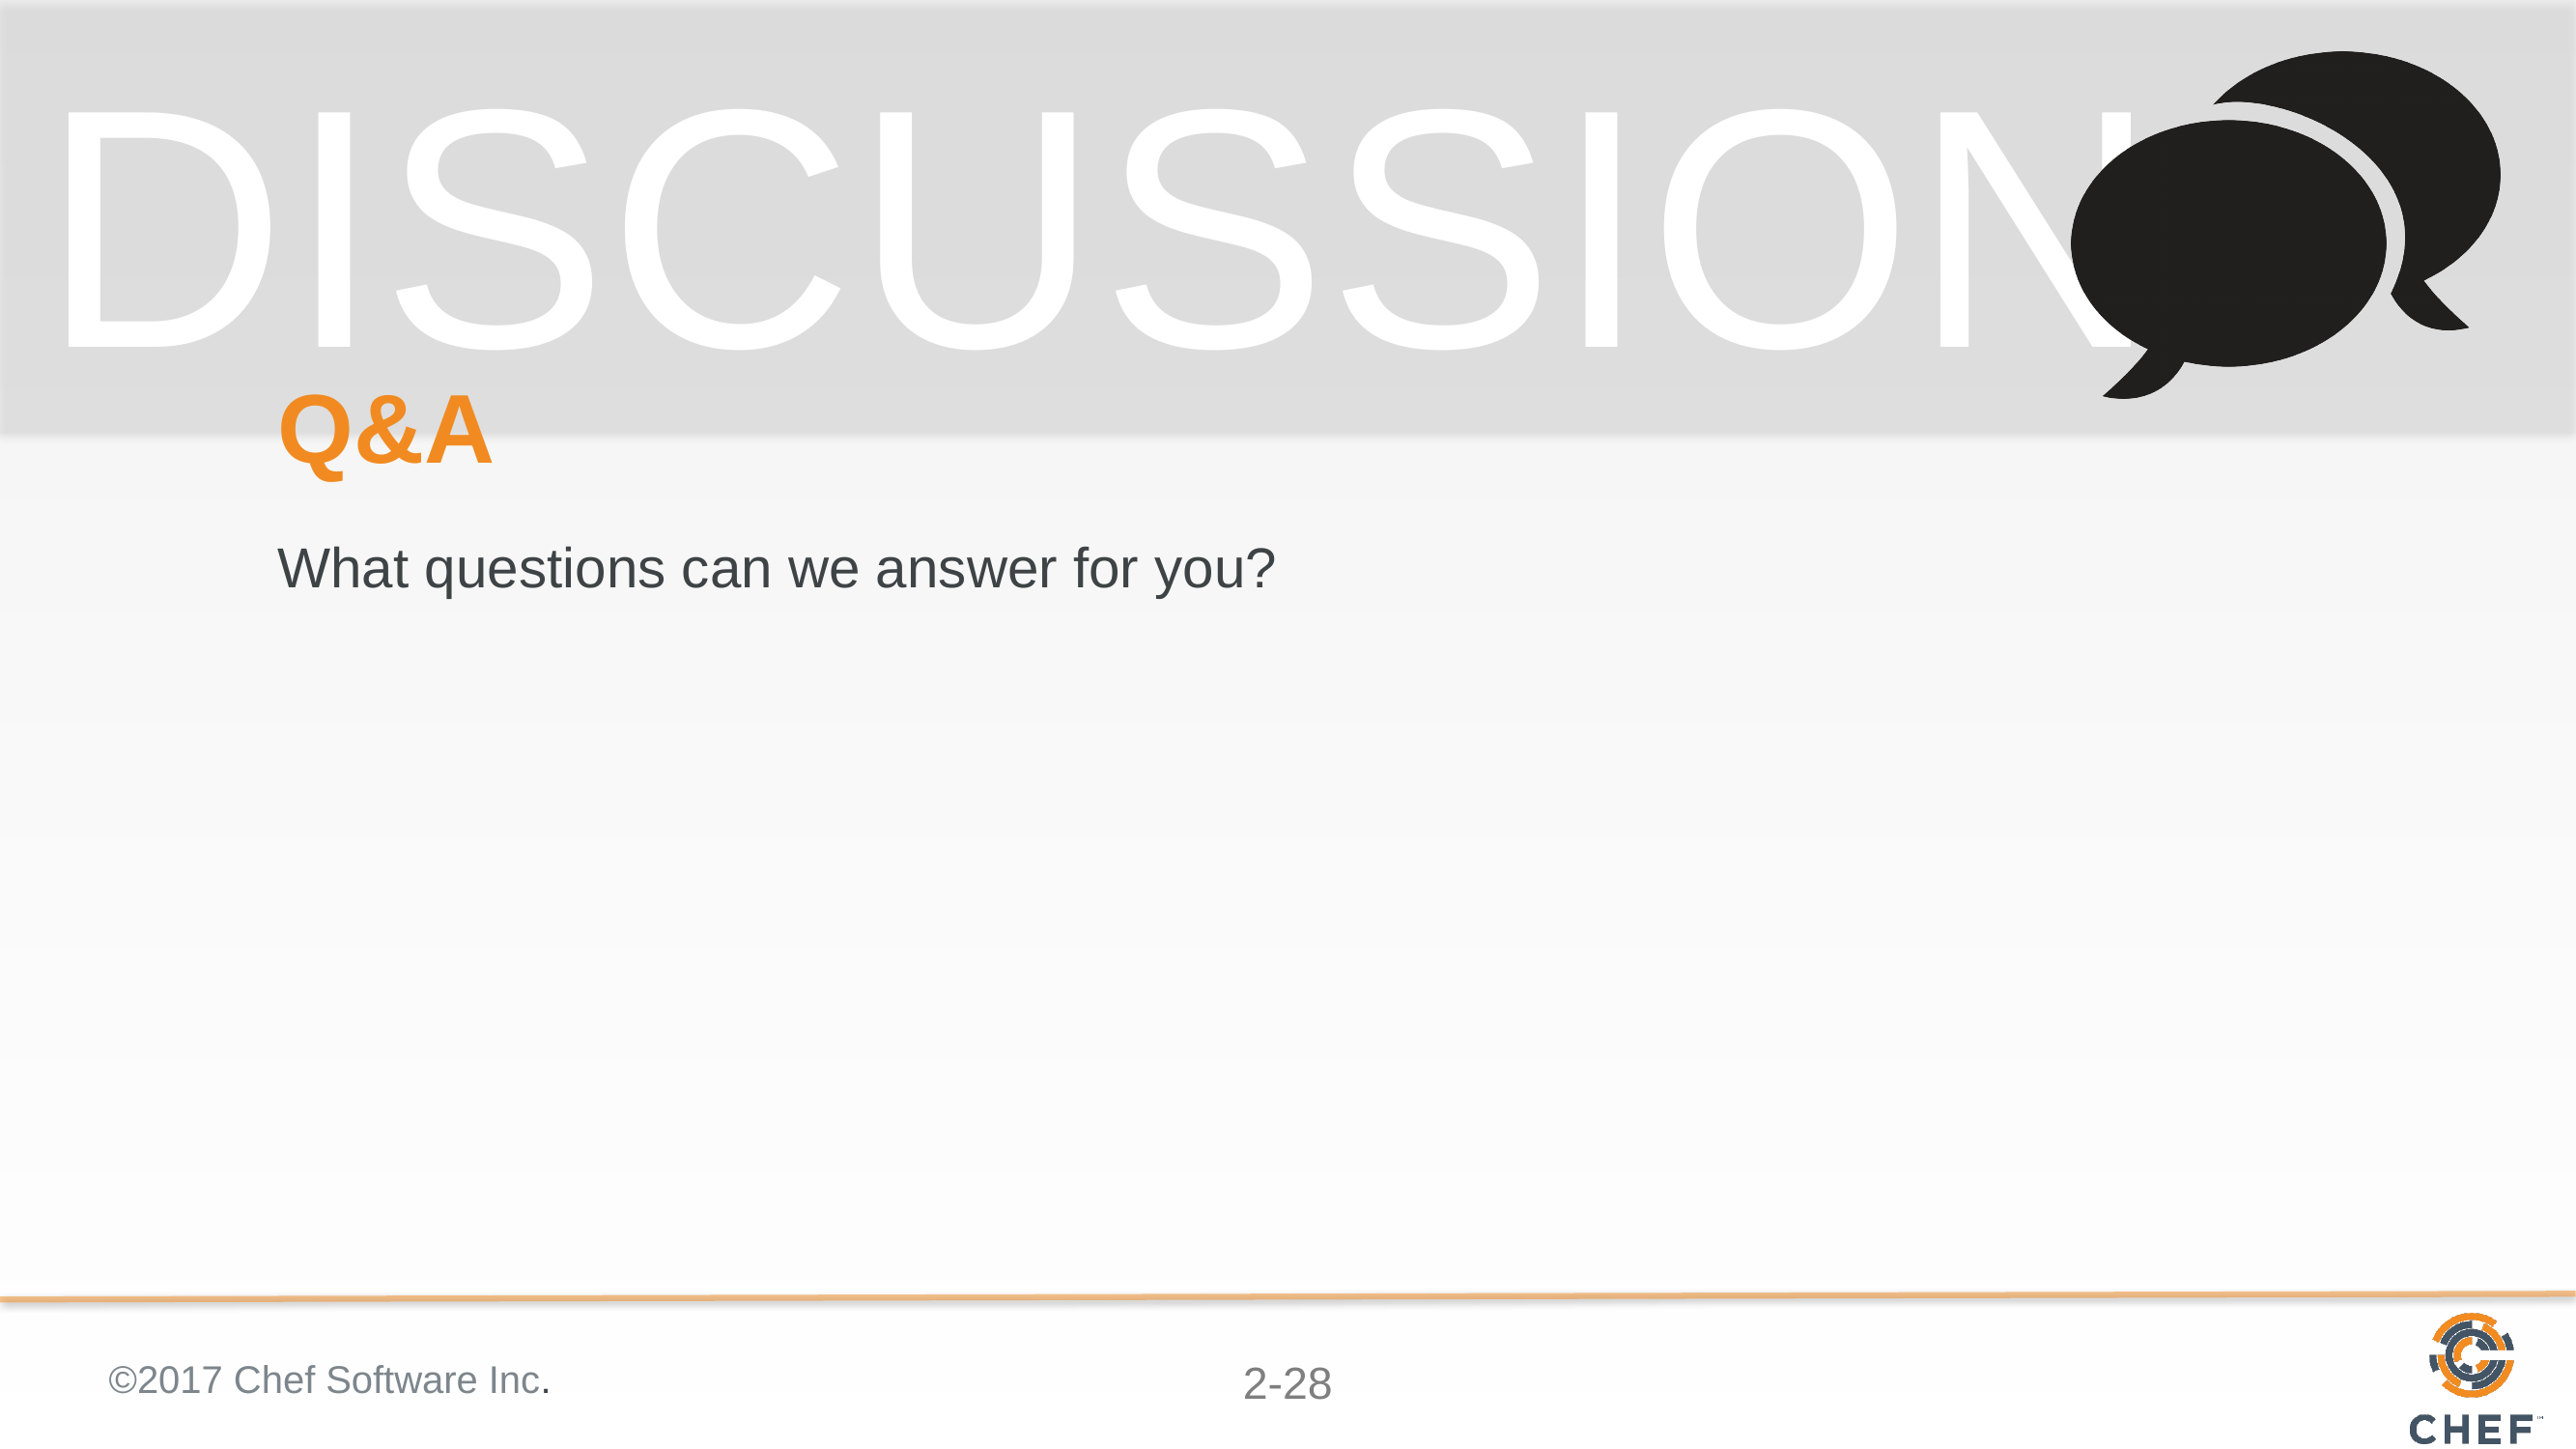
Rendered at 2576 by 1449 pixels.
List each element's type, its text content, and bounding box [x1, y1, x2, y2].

picture [2071, 51, 2517, 399]
title Q&A [263, 363, 2218, 499]
picture [2399, 1297, 2551, 1449]
subtitle What questions can we answer for you? [263, 516, 2218, 921]
